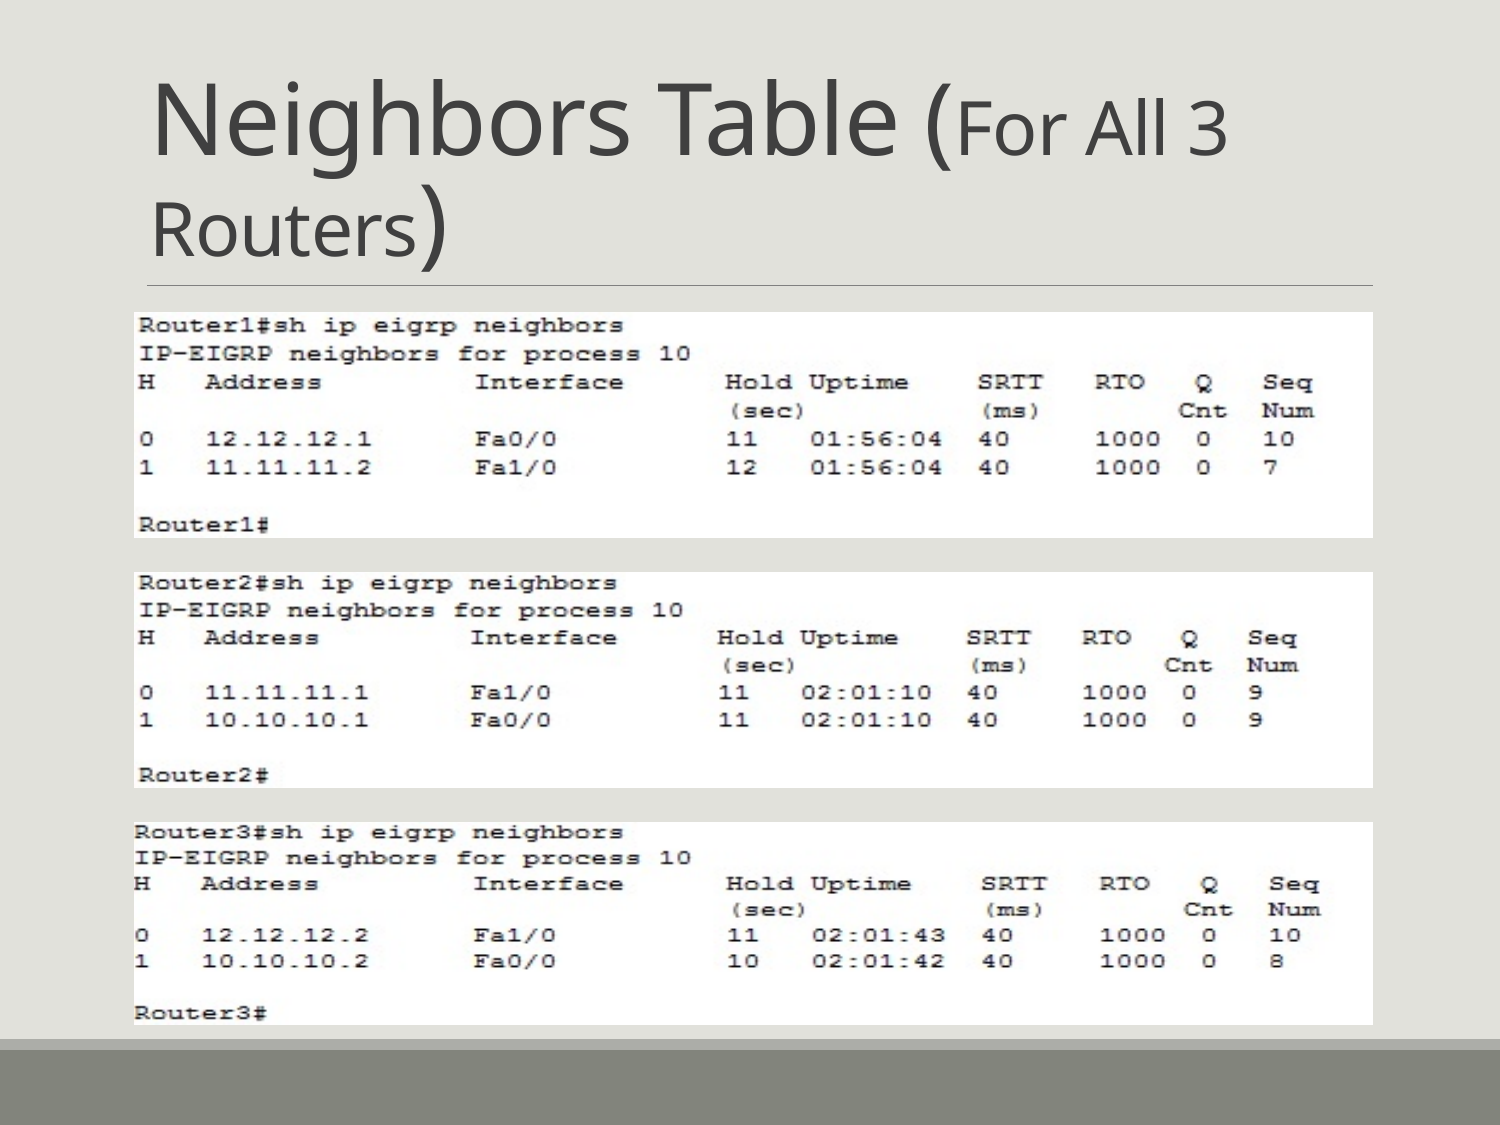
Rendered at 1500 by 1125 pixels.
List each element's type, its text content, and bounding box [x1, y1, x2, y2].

picture [134, 571, 1373, 788]
title Neighbors Table (For All 3 Routers) [134, 47, 1373, 285]
picture [134, 821, 1373, 1026]
picture [134, 311, 1373, 538]
